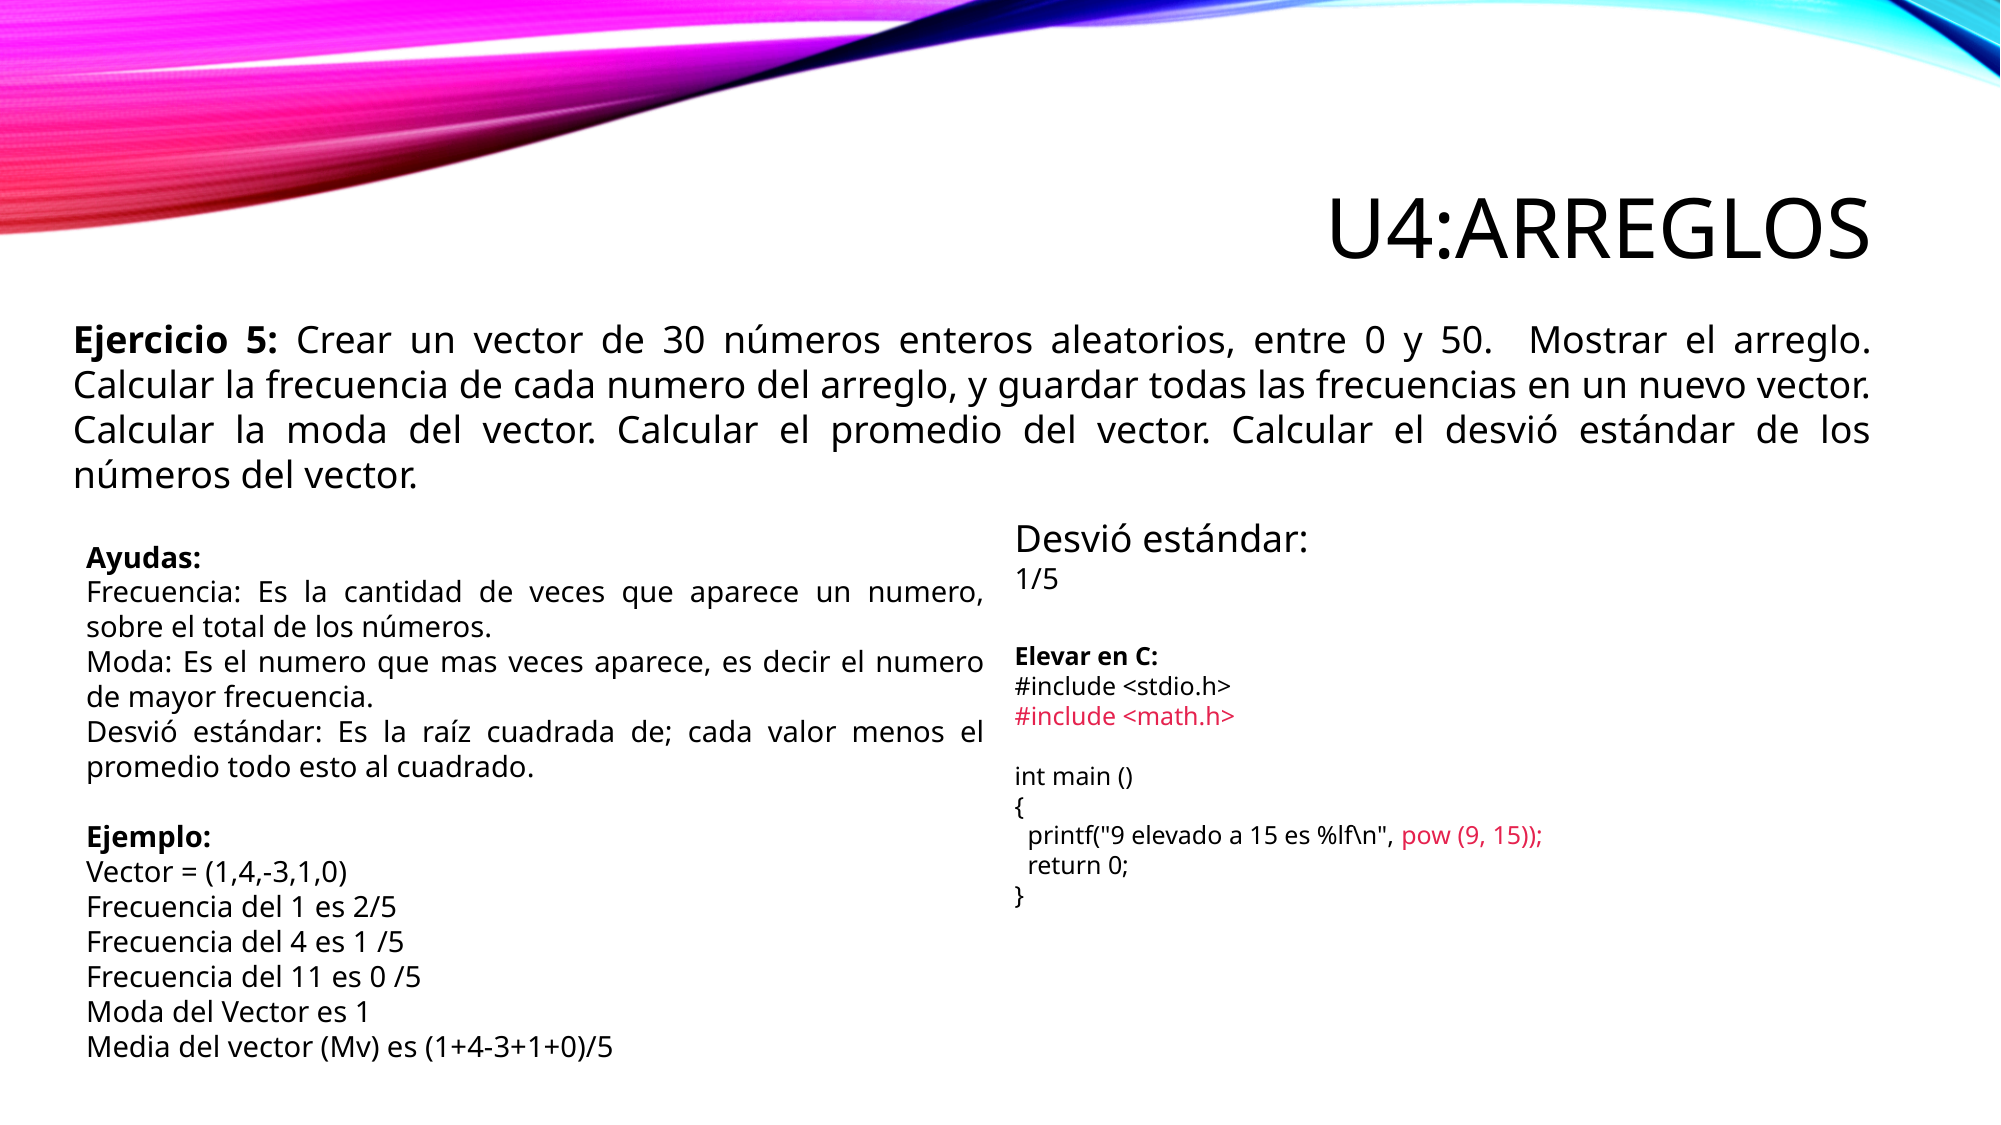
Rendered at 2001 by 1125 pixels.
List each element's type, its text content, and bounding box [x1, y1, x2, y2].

text_box Ayudas: Frecuencia: Es la cantidad de veces que aparece un numero, sobre el total de los números. Moda: Es el numero que mas veces aparece, es decir el numero de mayor frecuencia. Desvió estándar: Es la raíz cuadrada de; cada valor menos el promedio todo esto al cuadrado. Ejemplo: Vector = (1,4,-3,1,0) Frecuencia del 1 es 2/5 Frecuencia del 4 es 1 /5 Frecuencia del 11 es 0 /5 Moda del Vector es 1 Media del vector (Mv) es (1+4-3+1+0)/5 [71, 531, 1000, 1071]
picture [1890, 0, 2000, 75]
text_box Ejercicio 5: Crear un vector de 30 números enteros aleatorios, entre 0 y 50. Mostrar el arreglo. Calcular la frecuencia de cada numero del arreglo, y guardar todas las frecuencias en un nuevo vector. Calcular la moda del vector. Calcular el promedio del vector. Calcular el desvió estándar de los números del vector. [58, 308, 1888, 584]
picture [0, 0, 2000, 237]
title U4:Arreglos [474, 125, 1888, 250]
text_box [0, 250, 1975, 376]
picture [1910, 0, 2000, 45]
